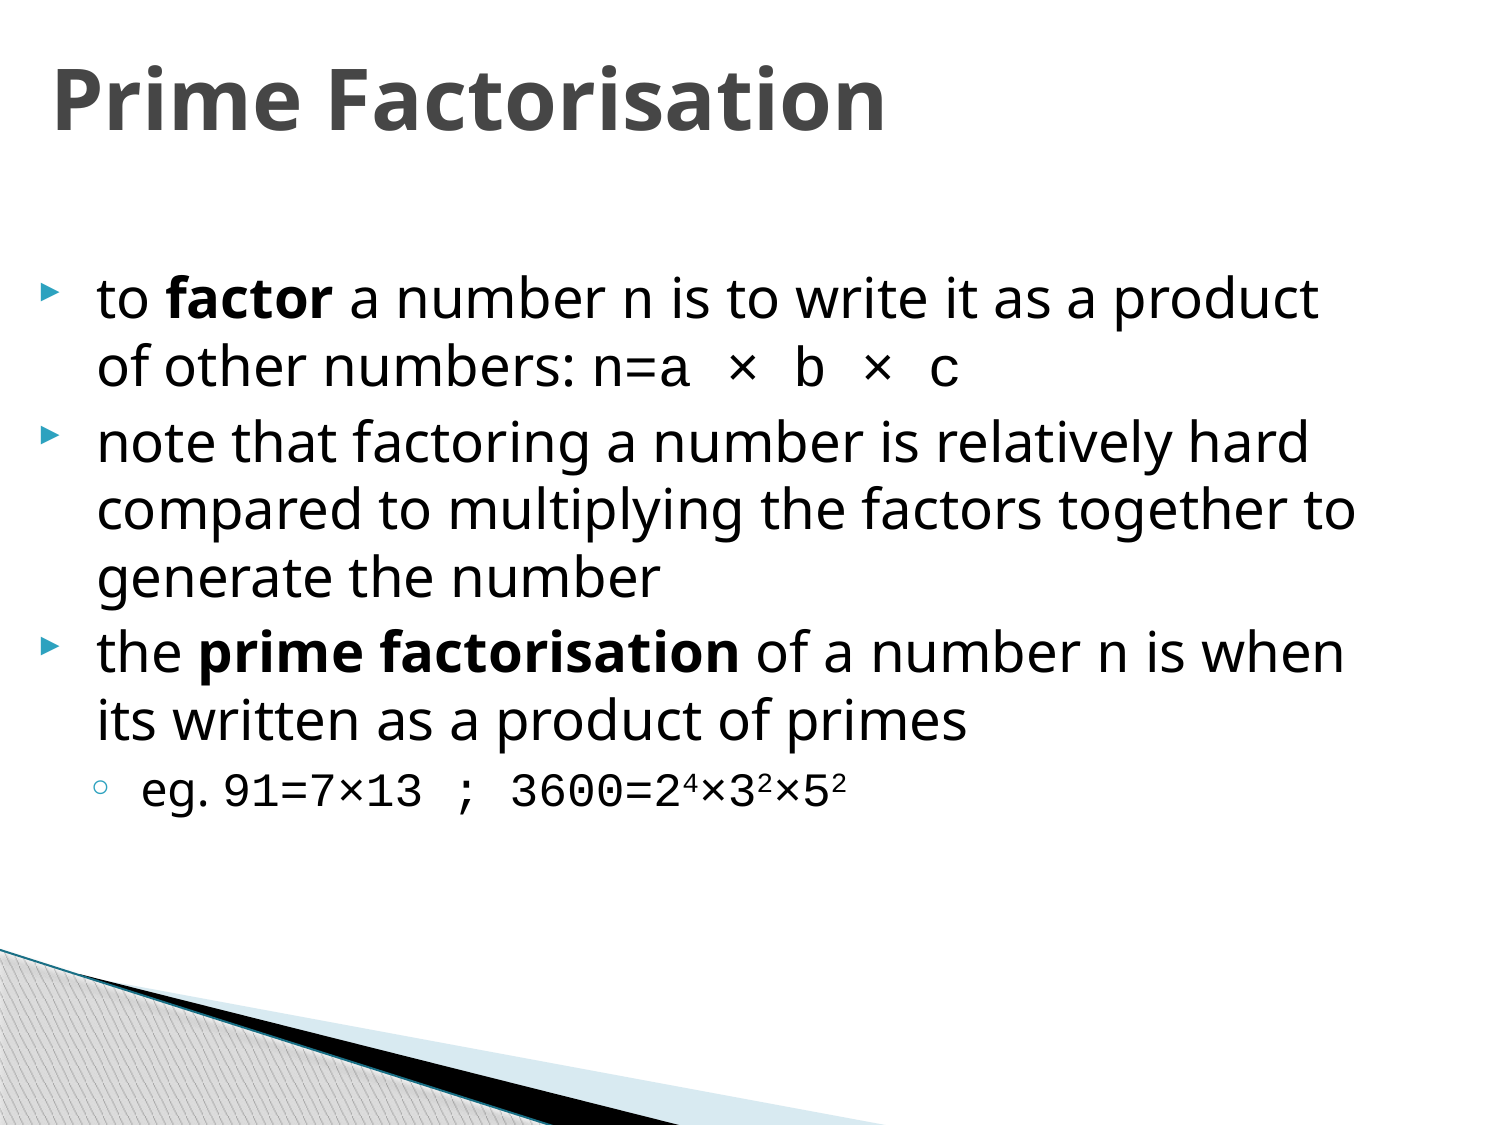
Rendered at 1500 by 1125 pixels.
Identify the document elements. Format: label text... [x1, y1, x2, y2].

list to factor a number n is to write it as a product of other numbers: n=a × b × c note that factoring a number is relatively hard compared to multiplying the factors together to generate the number the prime factorisation of a number n is when its written as a product of primes eg. 91=7×13 ; 3600=24×32×52 [37, 262, 1388, 1005]
title Prime Factorisation [50, 45, 1400, 233]
